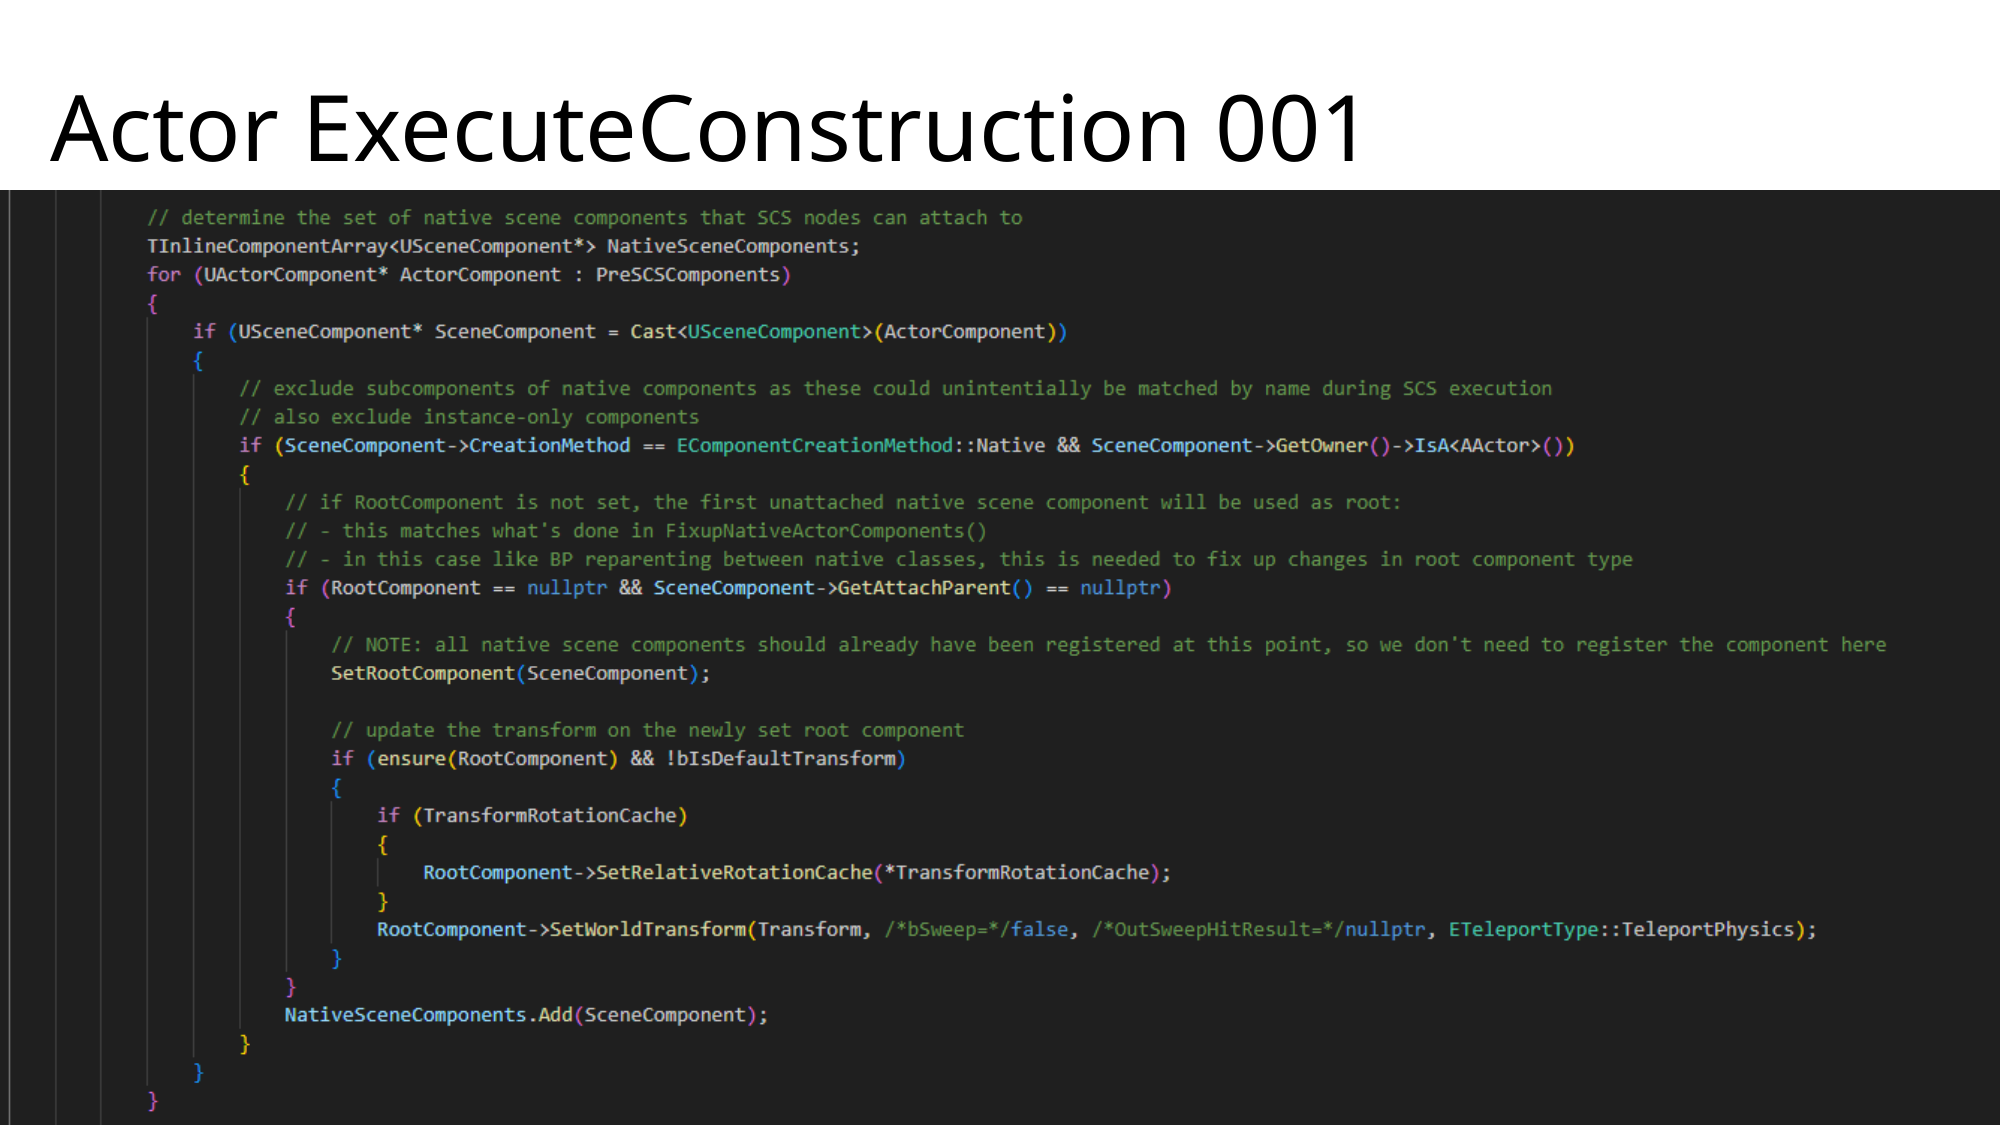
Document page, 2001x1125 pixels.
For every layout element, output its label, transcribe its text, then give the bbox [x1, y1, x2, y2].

picture [0, 190, 2000, 1125]
text_box Actor ExecuteConstruction 001 [34, 67, 1760, 190]
